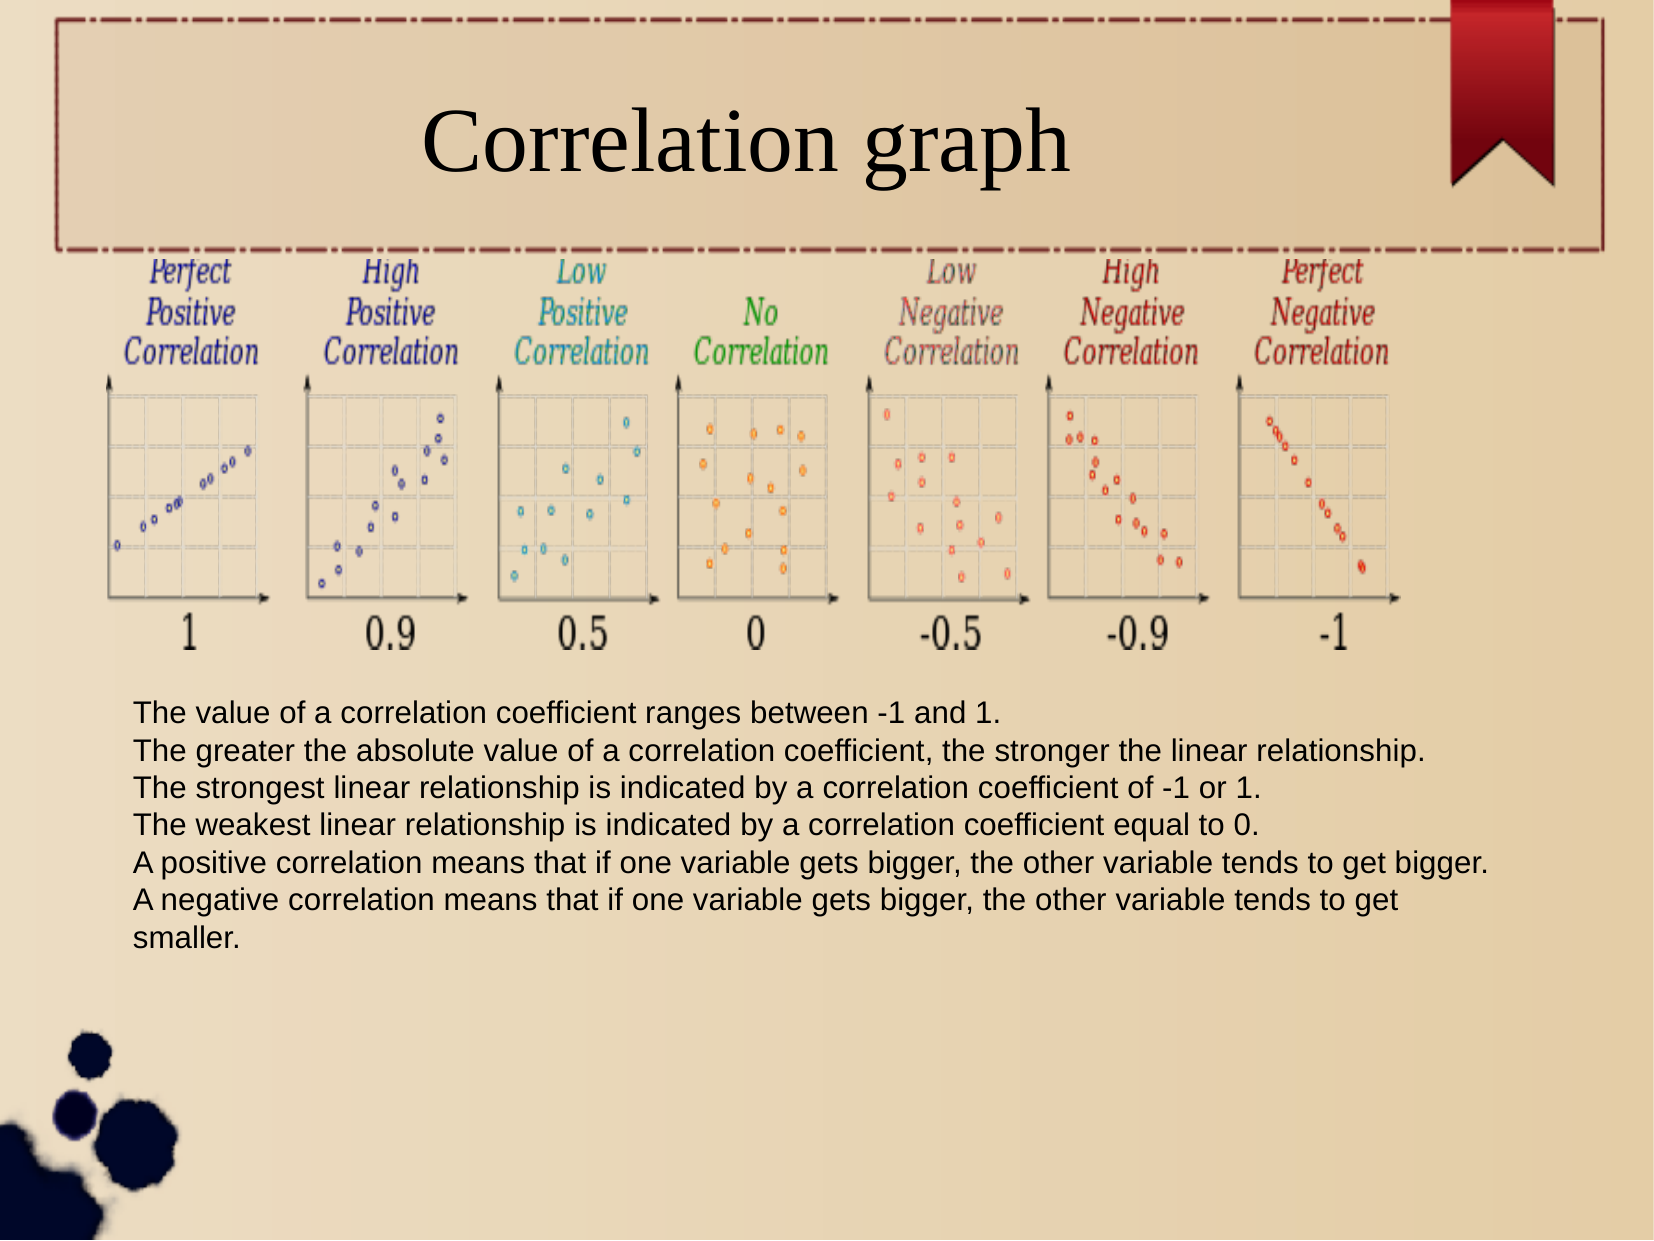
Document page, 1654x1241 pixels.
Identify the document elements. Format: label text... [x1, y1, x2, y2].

text_box Correlation graph [82, 47, 1412, 229]
picture [0, 0, 1654, 1240]
text_box The value of a correlation coefficient ranges between -1 and 1. The greater the absolute value of a correlation coefficient, the stronger the linear relationship. The strongest linear relationship is indicated by a correlation coefficient of -1 or 1. The weakest linear relationship is indicated by a correlation coefficient equal to 0. A positive correlation means that if one variable gets bigger, the other variable tends to get bigger. A negative correlation means that if one variable gets bigger, the other variable tends to get smaller. [118, 684, 1524, 1241]
